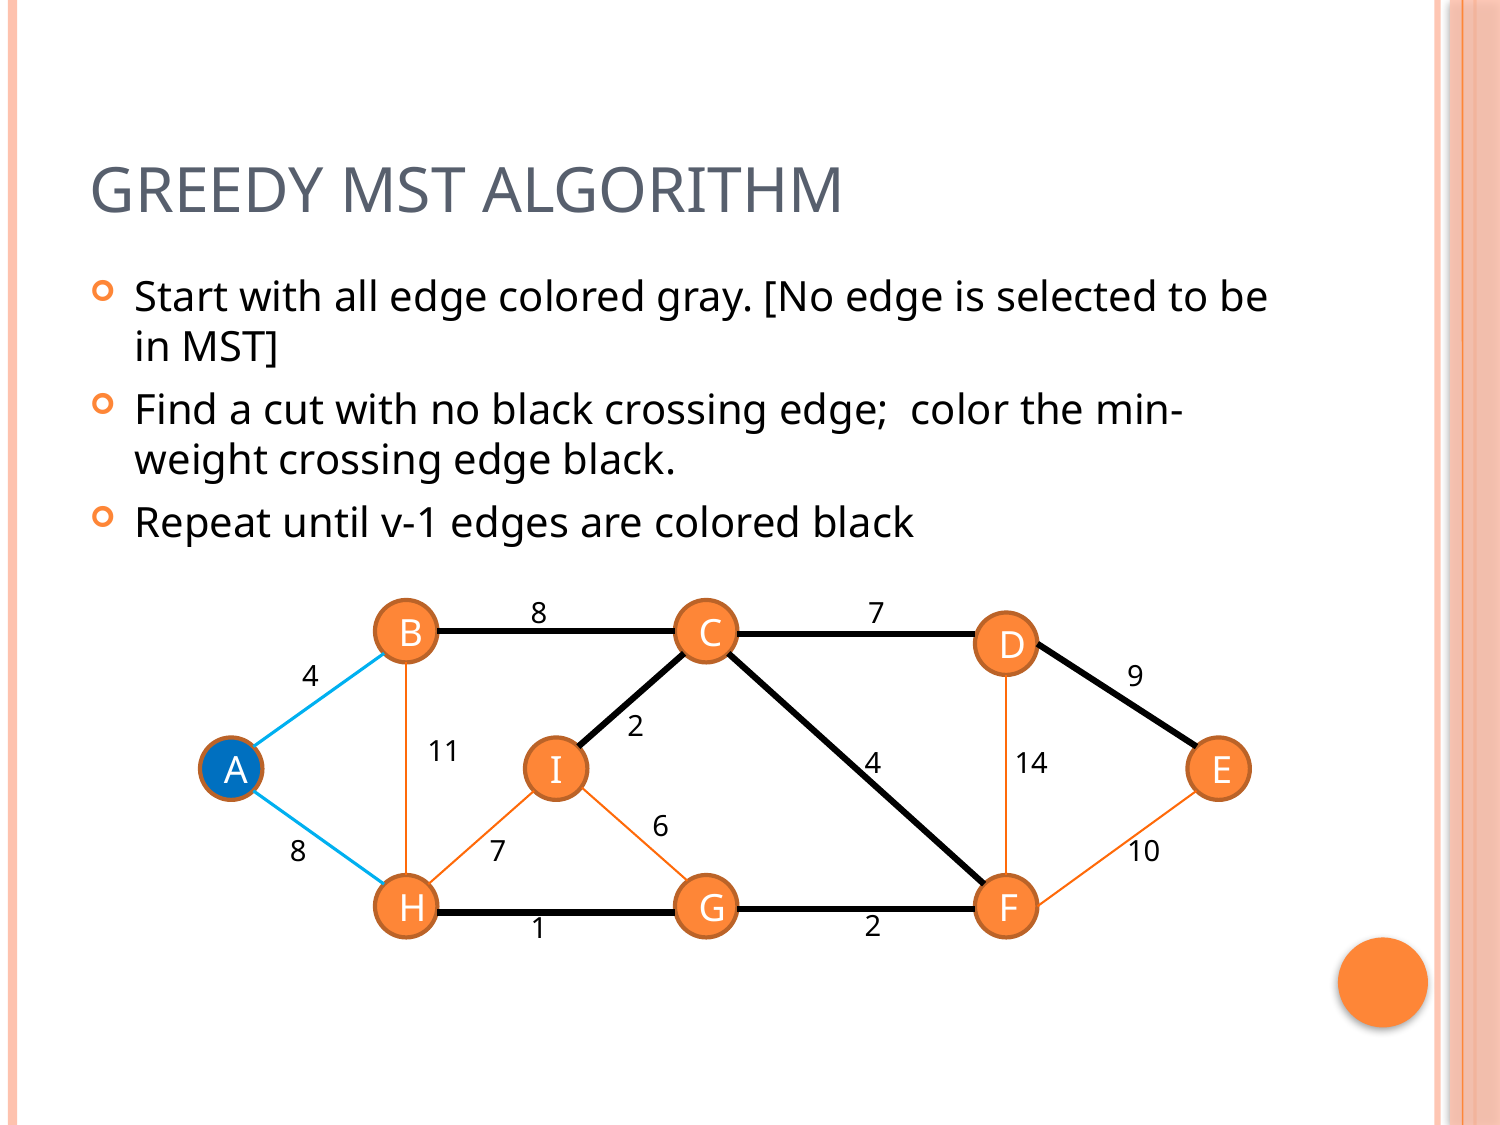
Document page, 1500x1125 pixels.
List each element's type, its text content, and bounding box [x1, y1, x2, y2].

list Start with all edge colored gray. [No edge is selected to be in MST] Find a cut with no black crossing edge; color the min-weight crossing edge black. Repeat until v-1 edges are colored black [75, 262, 1300, 1062]
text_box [199, 586, 1251, 953]
title Greedy MST Algorithm [75, 45, 1300, 233]
